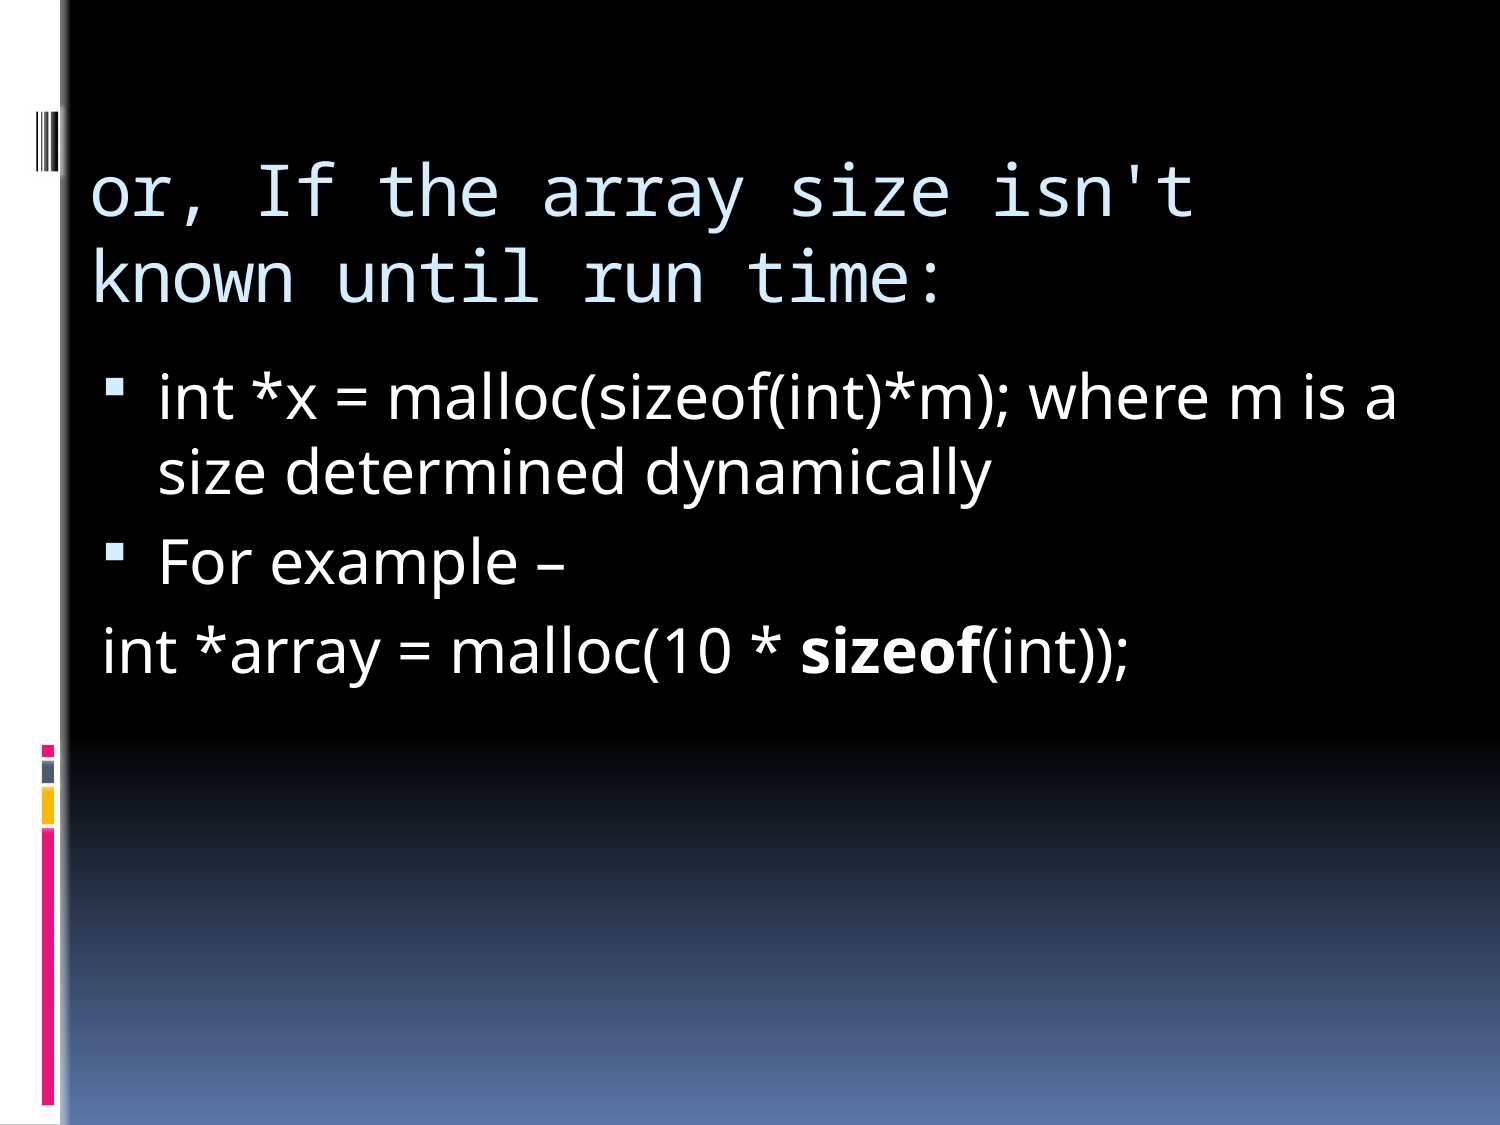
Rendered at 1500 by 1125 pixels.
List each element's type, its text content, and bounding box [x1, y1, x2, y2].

list int *x = malloc(sizeof(int)*m); where m is a size determined dynamically For example – int *array = malloc(10 * sizeof(int)); [75, 350, 1425, 1093]
title or, If the array size isn't known until run time: [75, 137, 1425, 325]
